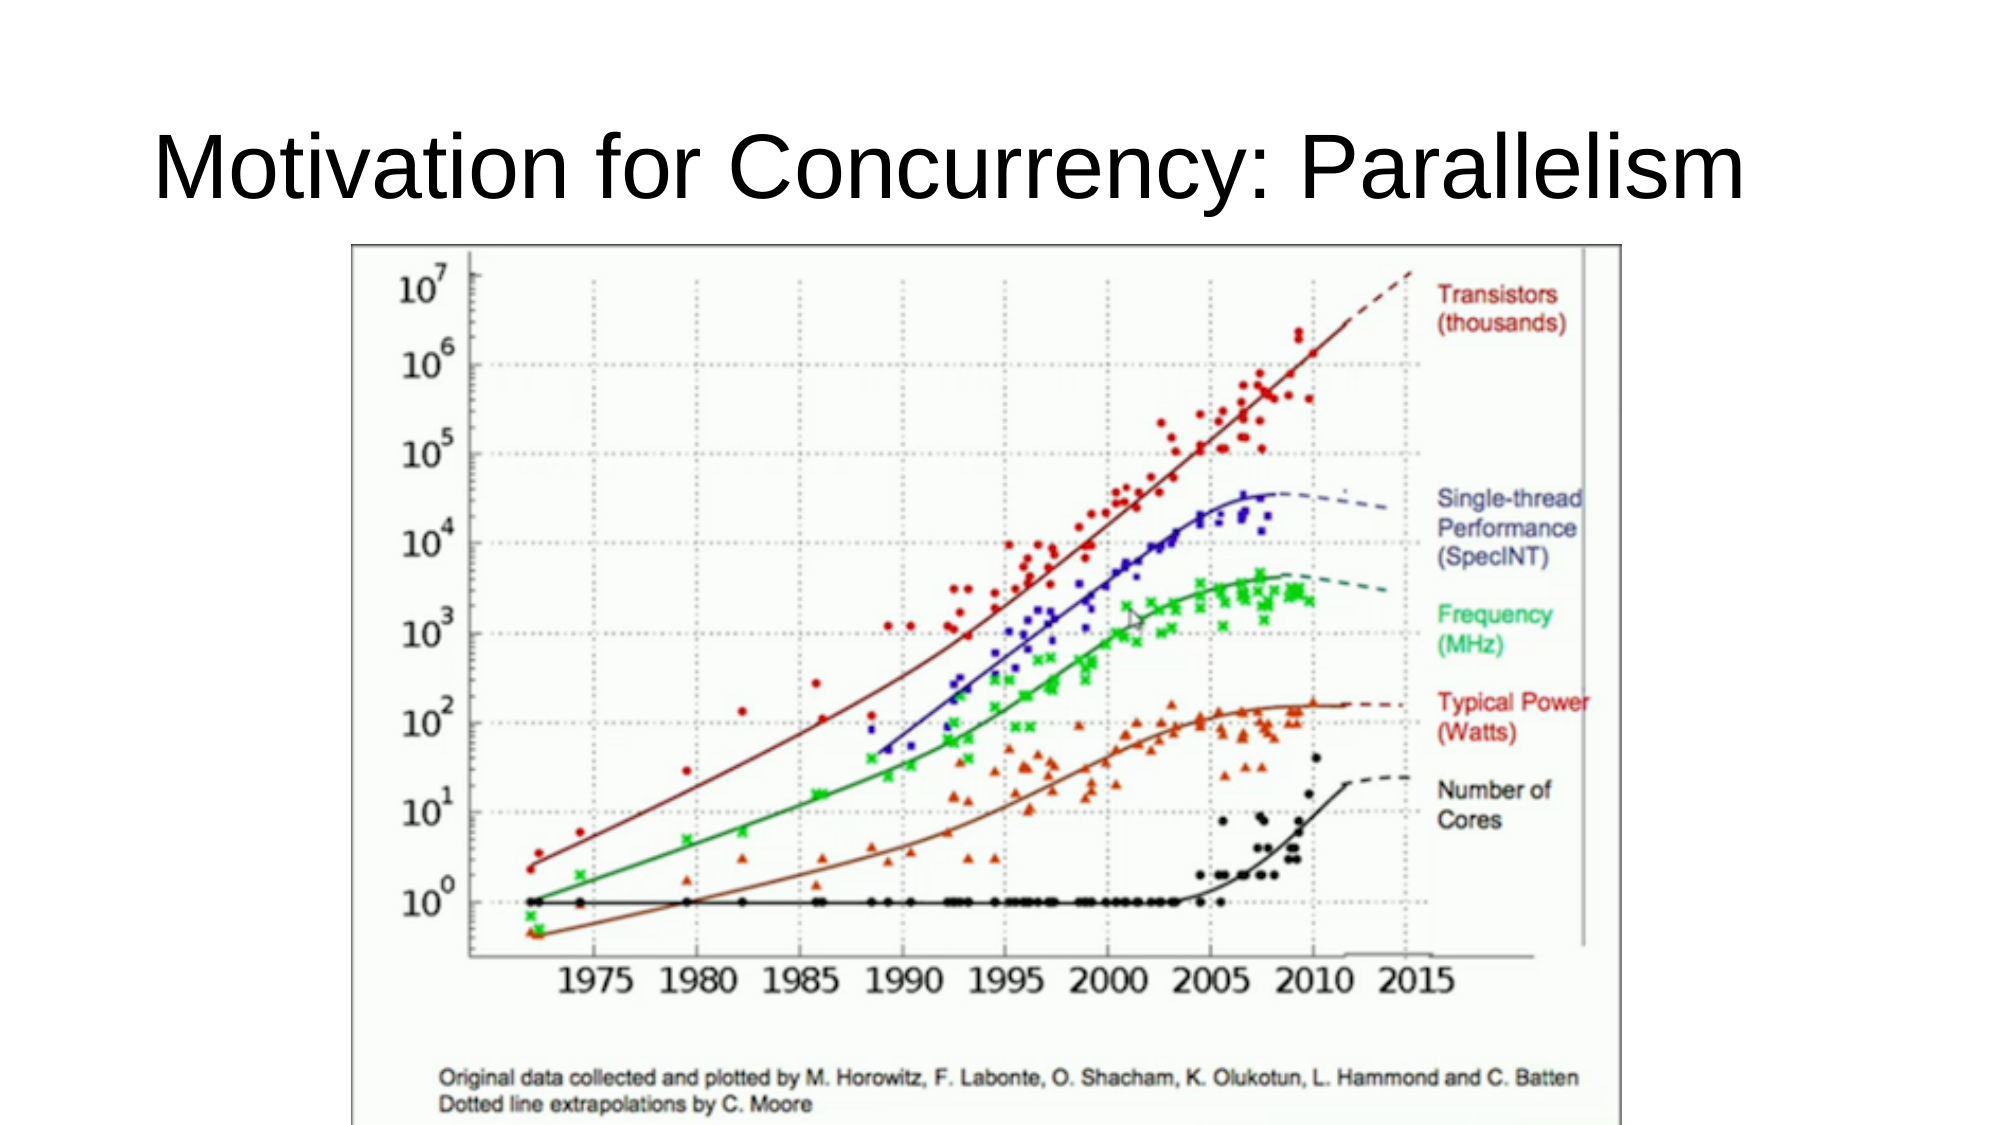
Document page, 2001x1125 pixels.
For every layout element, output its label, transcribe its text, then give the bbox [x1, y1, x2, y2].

picture [351, 244, 1622, 1125]
title Motivation for Concurrency: Parallelism [137, 59, 1863, 278]
